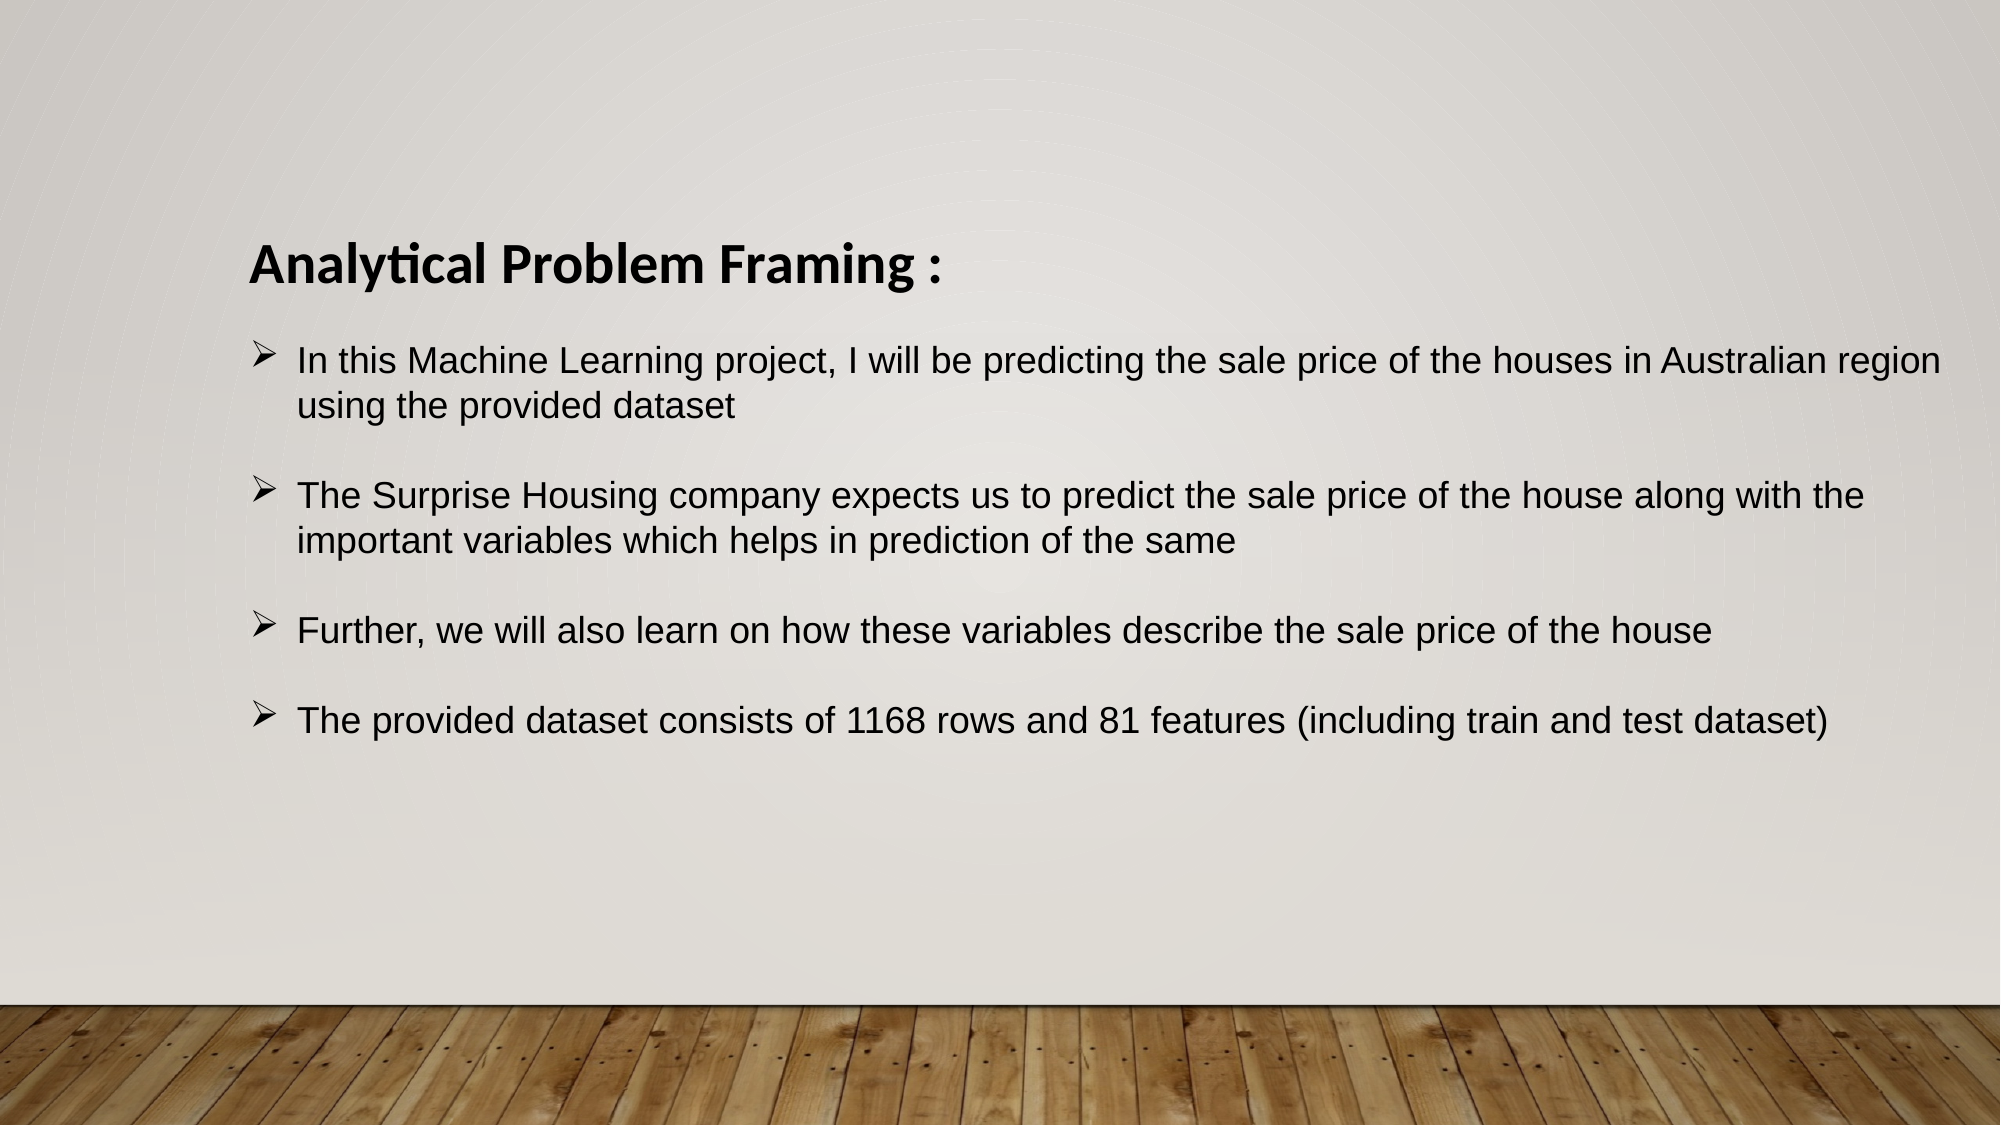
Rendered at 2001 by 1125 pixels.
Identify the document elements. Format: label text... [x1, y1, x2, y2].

text_box Analytical Problem Framing : [235, 217, 1693, 303]
text_box In this Machine Learning project, I will be predicting the sale price of the houses in Australian region using the provided dataset The Surprise Housing company expects us to predict the sale price of the house along with the important variables which helps in prediction of the same Further, we will also learn on how these variables describe the sale price of the house The provided dataset consists of 1168 rows and 81 features (including train and test dataset) [235, 328, 1961, 749]
picture [0, 1005, 2000, 1125]
